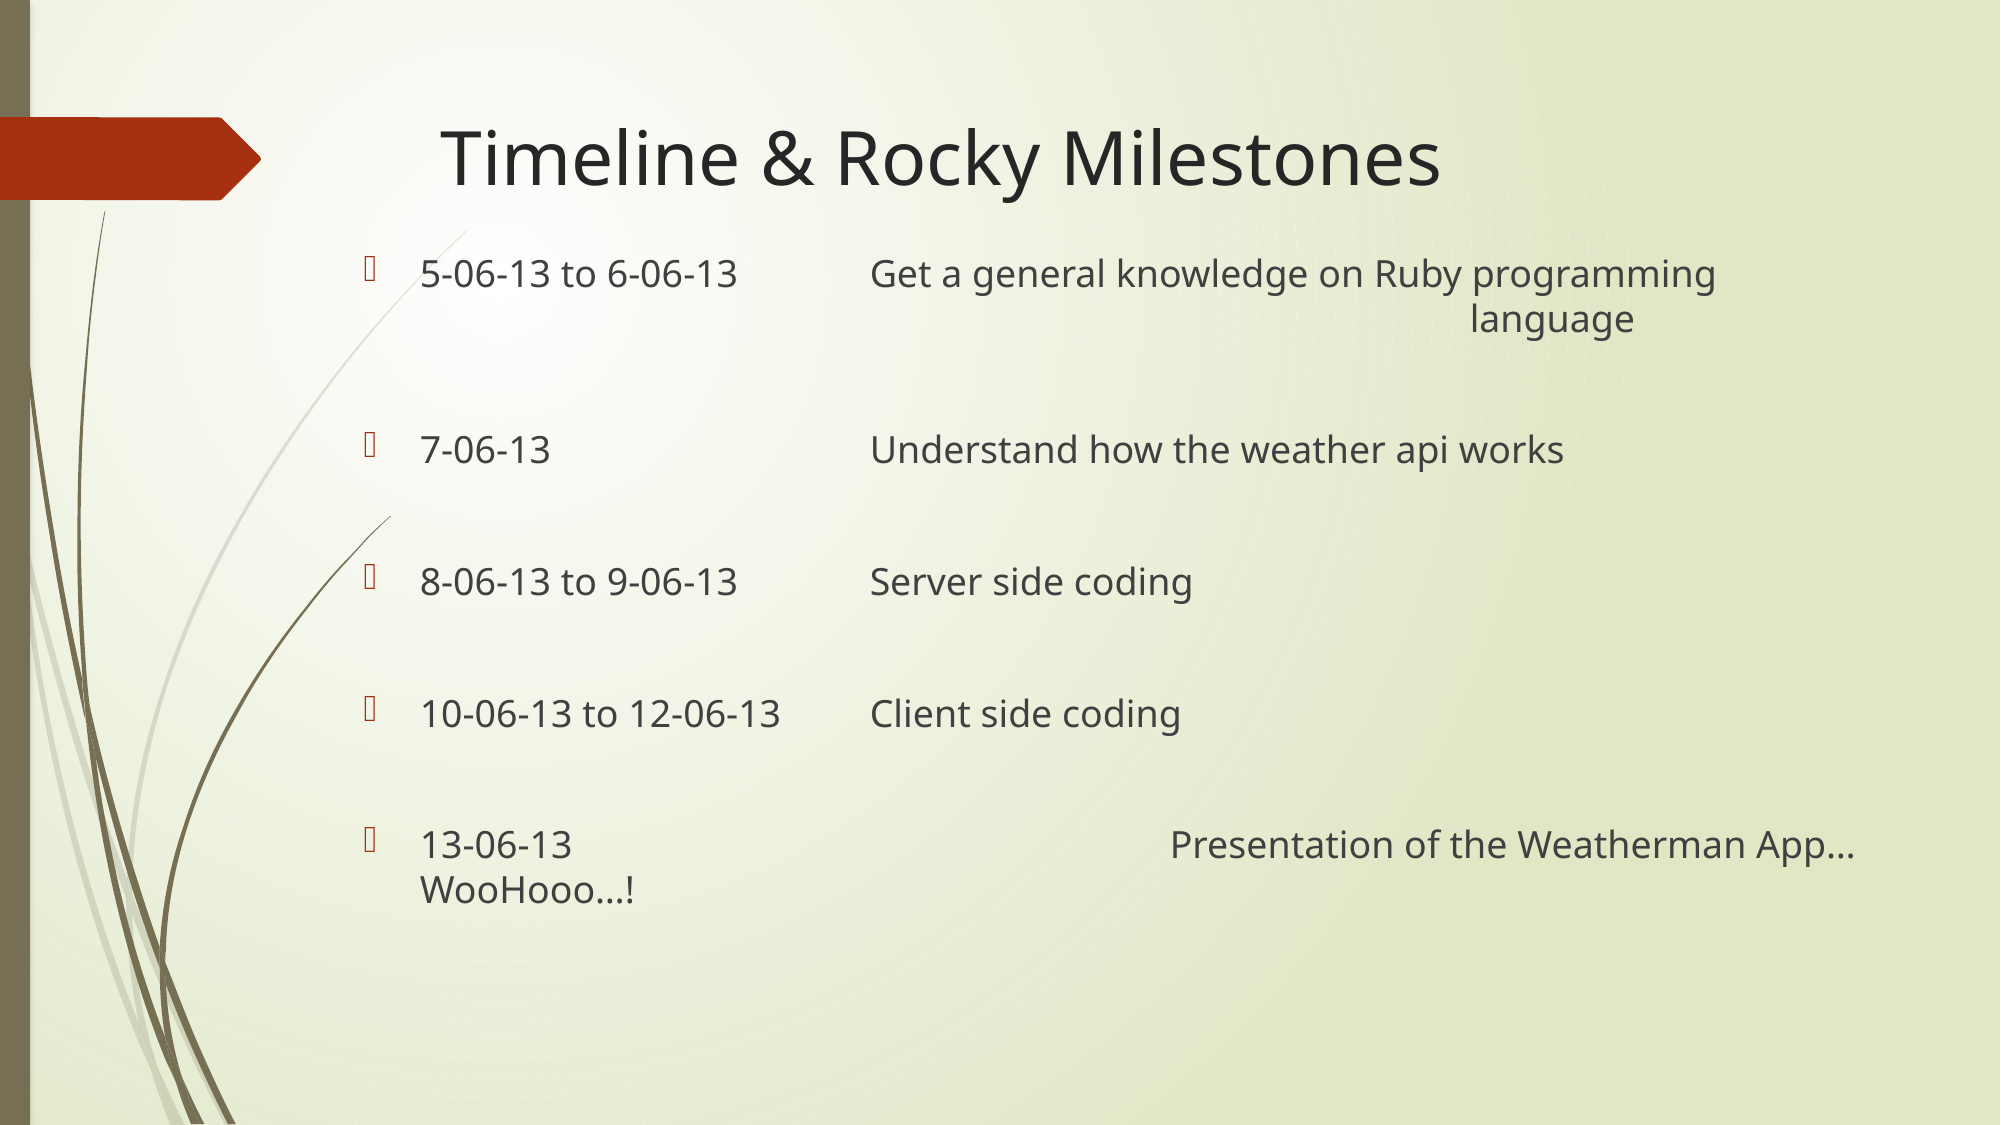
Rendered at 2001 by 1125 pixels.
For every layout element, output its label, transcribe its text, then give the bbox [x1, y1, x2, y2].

title Timeline & Rocky Milestones [425, 102, 1888, 242]
list 5-06-13 to 6-06-13 Get a general knowledge on Ruby programming language 7-06-13 Understand how the weather api works 8-06-13 to 9-06-13 Server side coding 10-06-13 to 12-06-13 Client side coding 13-06-13 Presentation of the Weatherman App… WooHooo…! [348, 242, 1888, 972]
